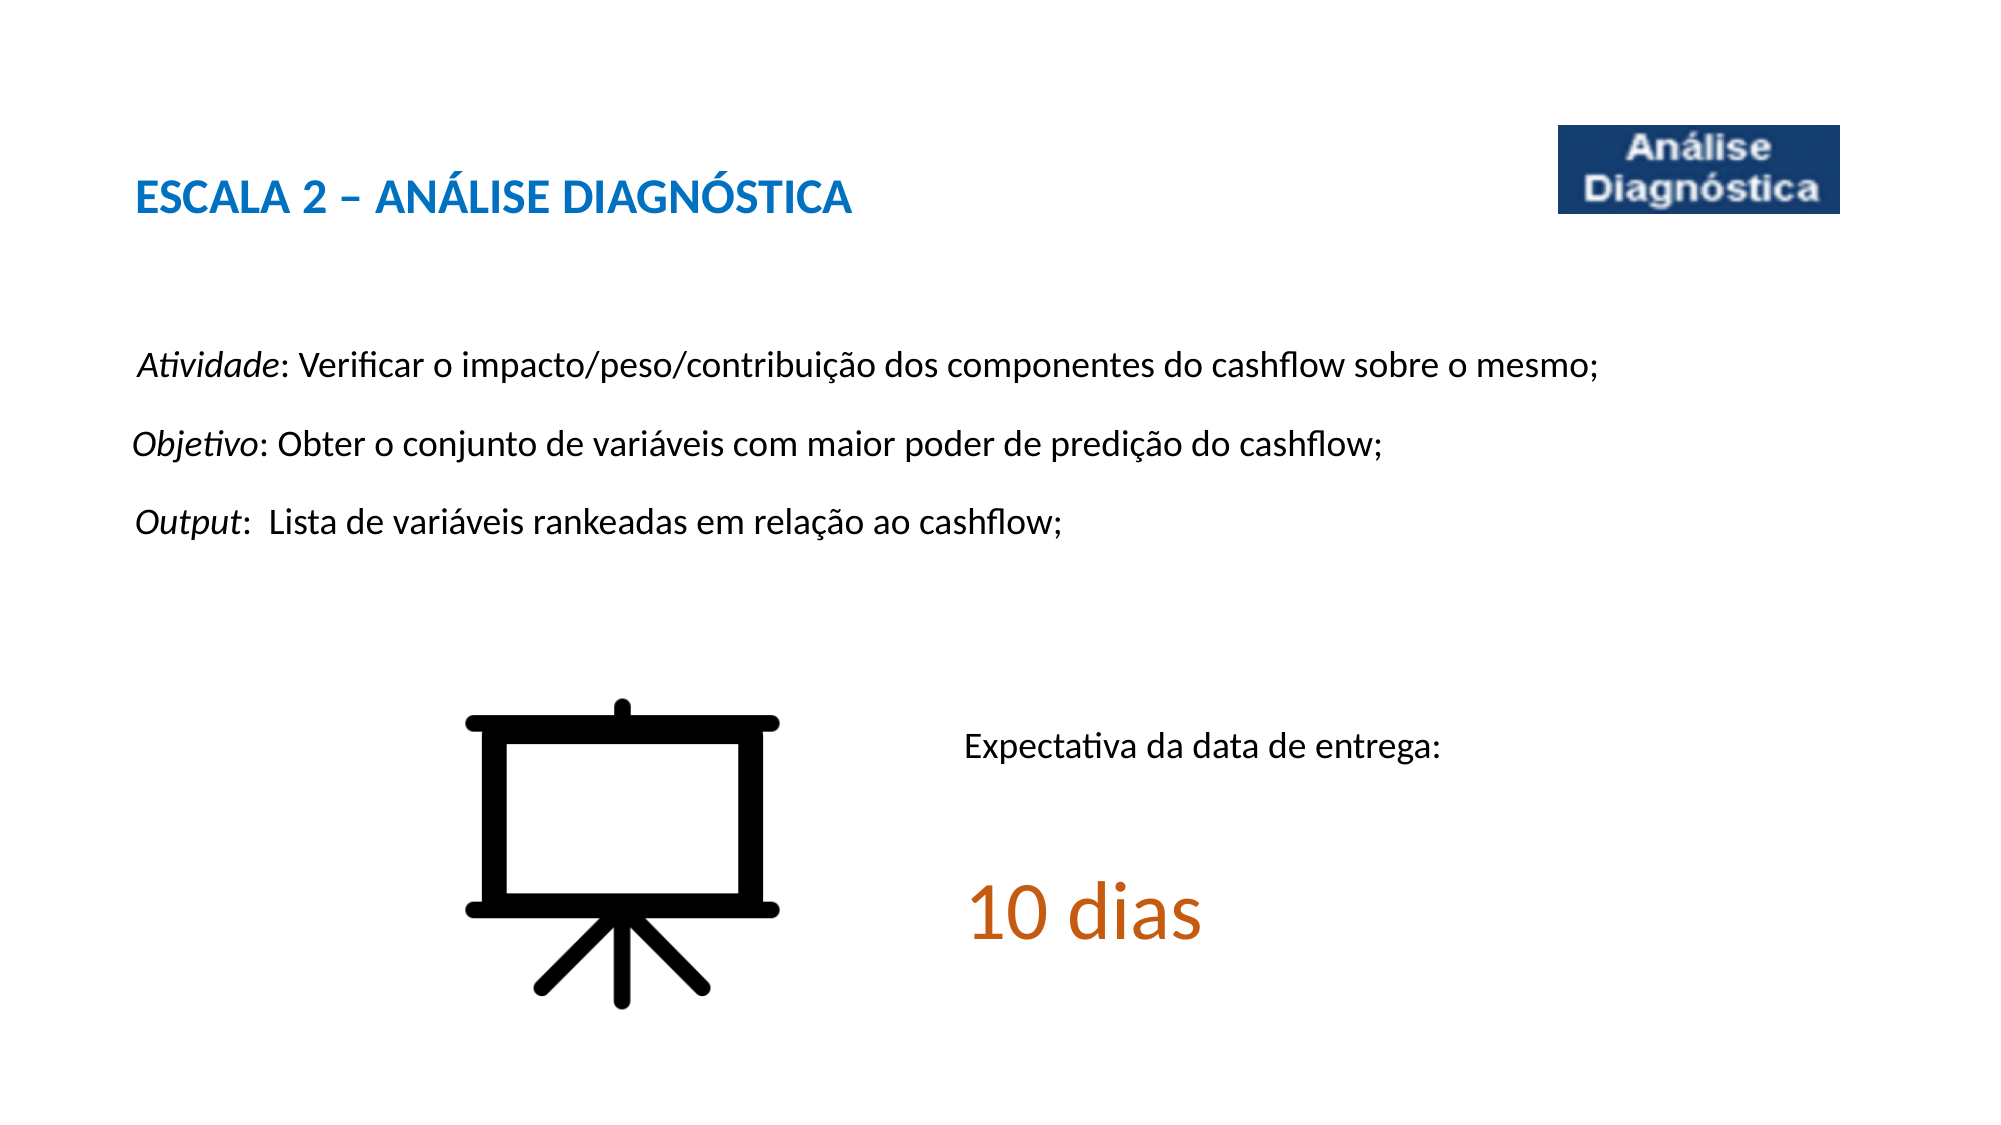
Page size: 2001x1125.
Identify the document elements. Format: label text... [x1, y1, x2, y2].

text_box Output: Lista de variáveis rankeadas em relação ao cashflow; [120, 490, 1079, 550]
text_box Objetivo: Obter o conjunto de variáveis com maior poder de predição do cashflow; [117, 411, 1400, 471]
text_box Expectativa da data de entrega: 10 dias [949, 713, 1466, 964]
picture [1558, 125, 1840, 214]
text_box ESCALA 2 – ANÁLISE DIAGNÓSTICA [120, 156, 869, 232]
picture [424, 655, 821, 1053]
text_box Atividade: Verificar o impacto/peso/contribuição dos componentes do cashflow sobre o mesmo; [122, 332, 1616, 393]
